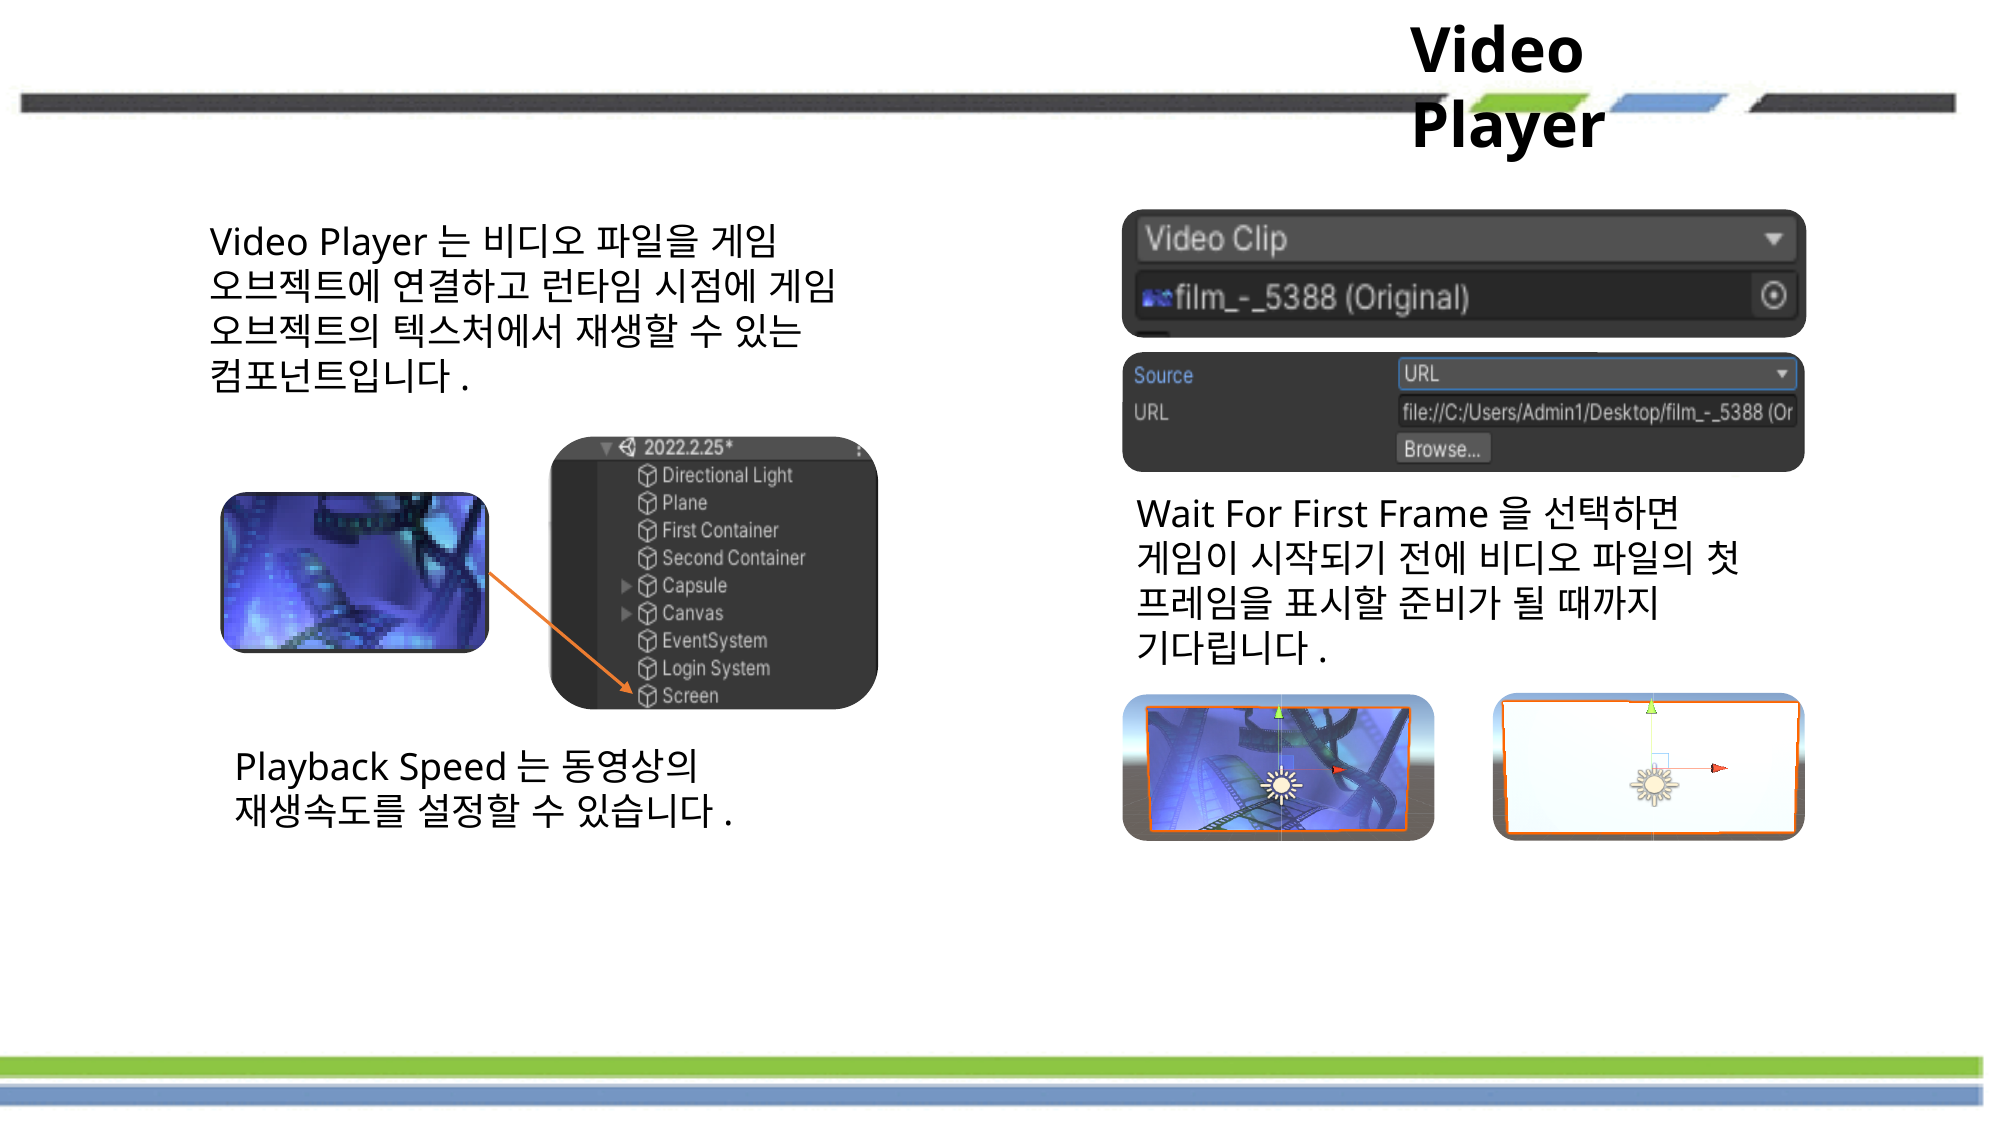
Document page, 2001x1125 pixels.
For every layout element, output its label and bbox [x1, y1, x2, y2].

picture [0, 0, 2000, 1125]
text_box [488, 572, 633, 694]
